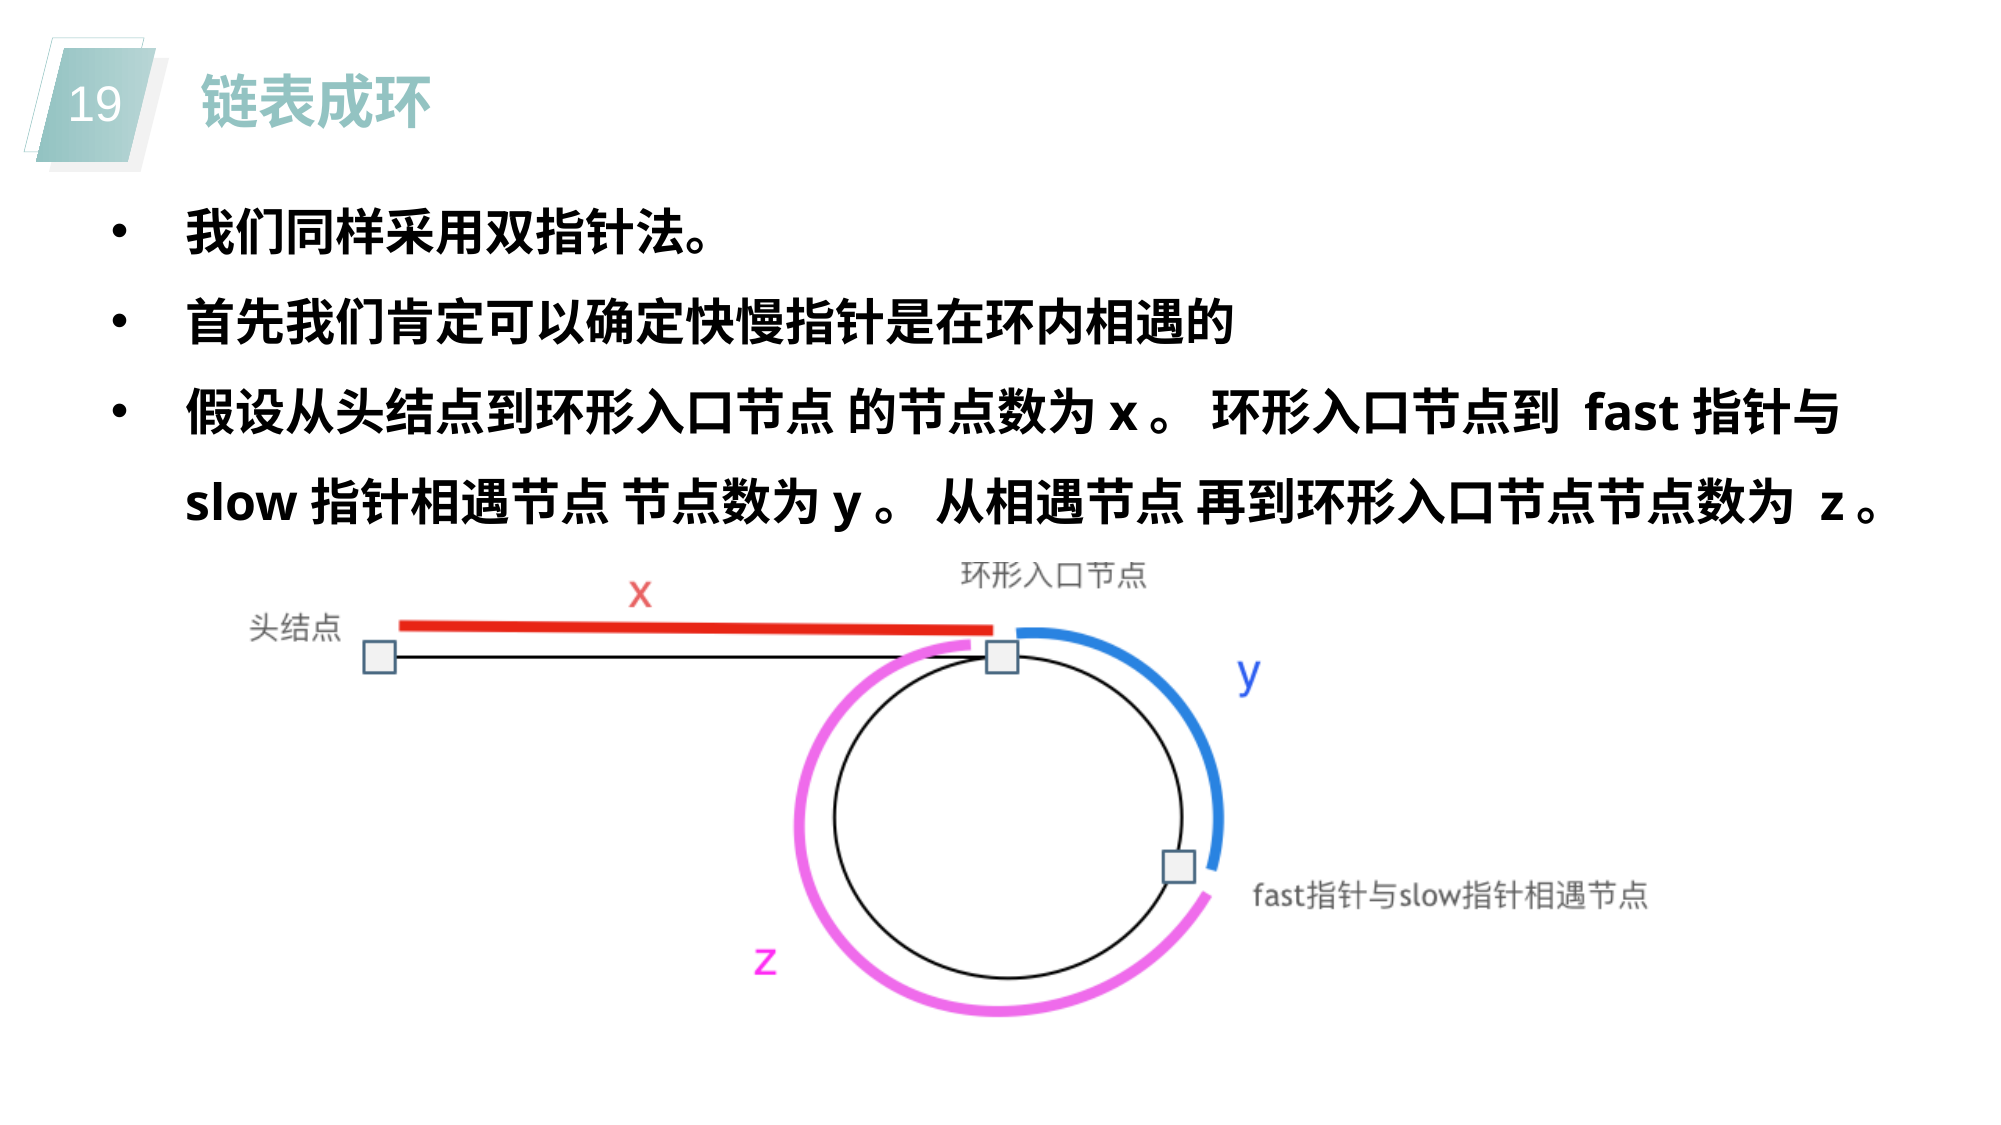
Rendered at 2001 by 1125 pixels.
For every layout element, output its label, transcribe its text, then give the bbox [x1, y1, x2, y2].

text_box 我们同样采用双指针法。 首先我们肯定可以确定快慢指针是在环内相遇的 假设从头结点到环形入口节点 的节点数为x。 环形入口节点到 fast指针与slow指针相遇节点 节点数为y。 从相遇节点 再到环形入口节点节点数为 z。 [96, 162, 1965, 538]
text_box 链表成环 [185, 58, 568, 143]
picture [236, 562, 1672, 1022]
